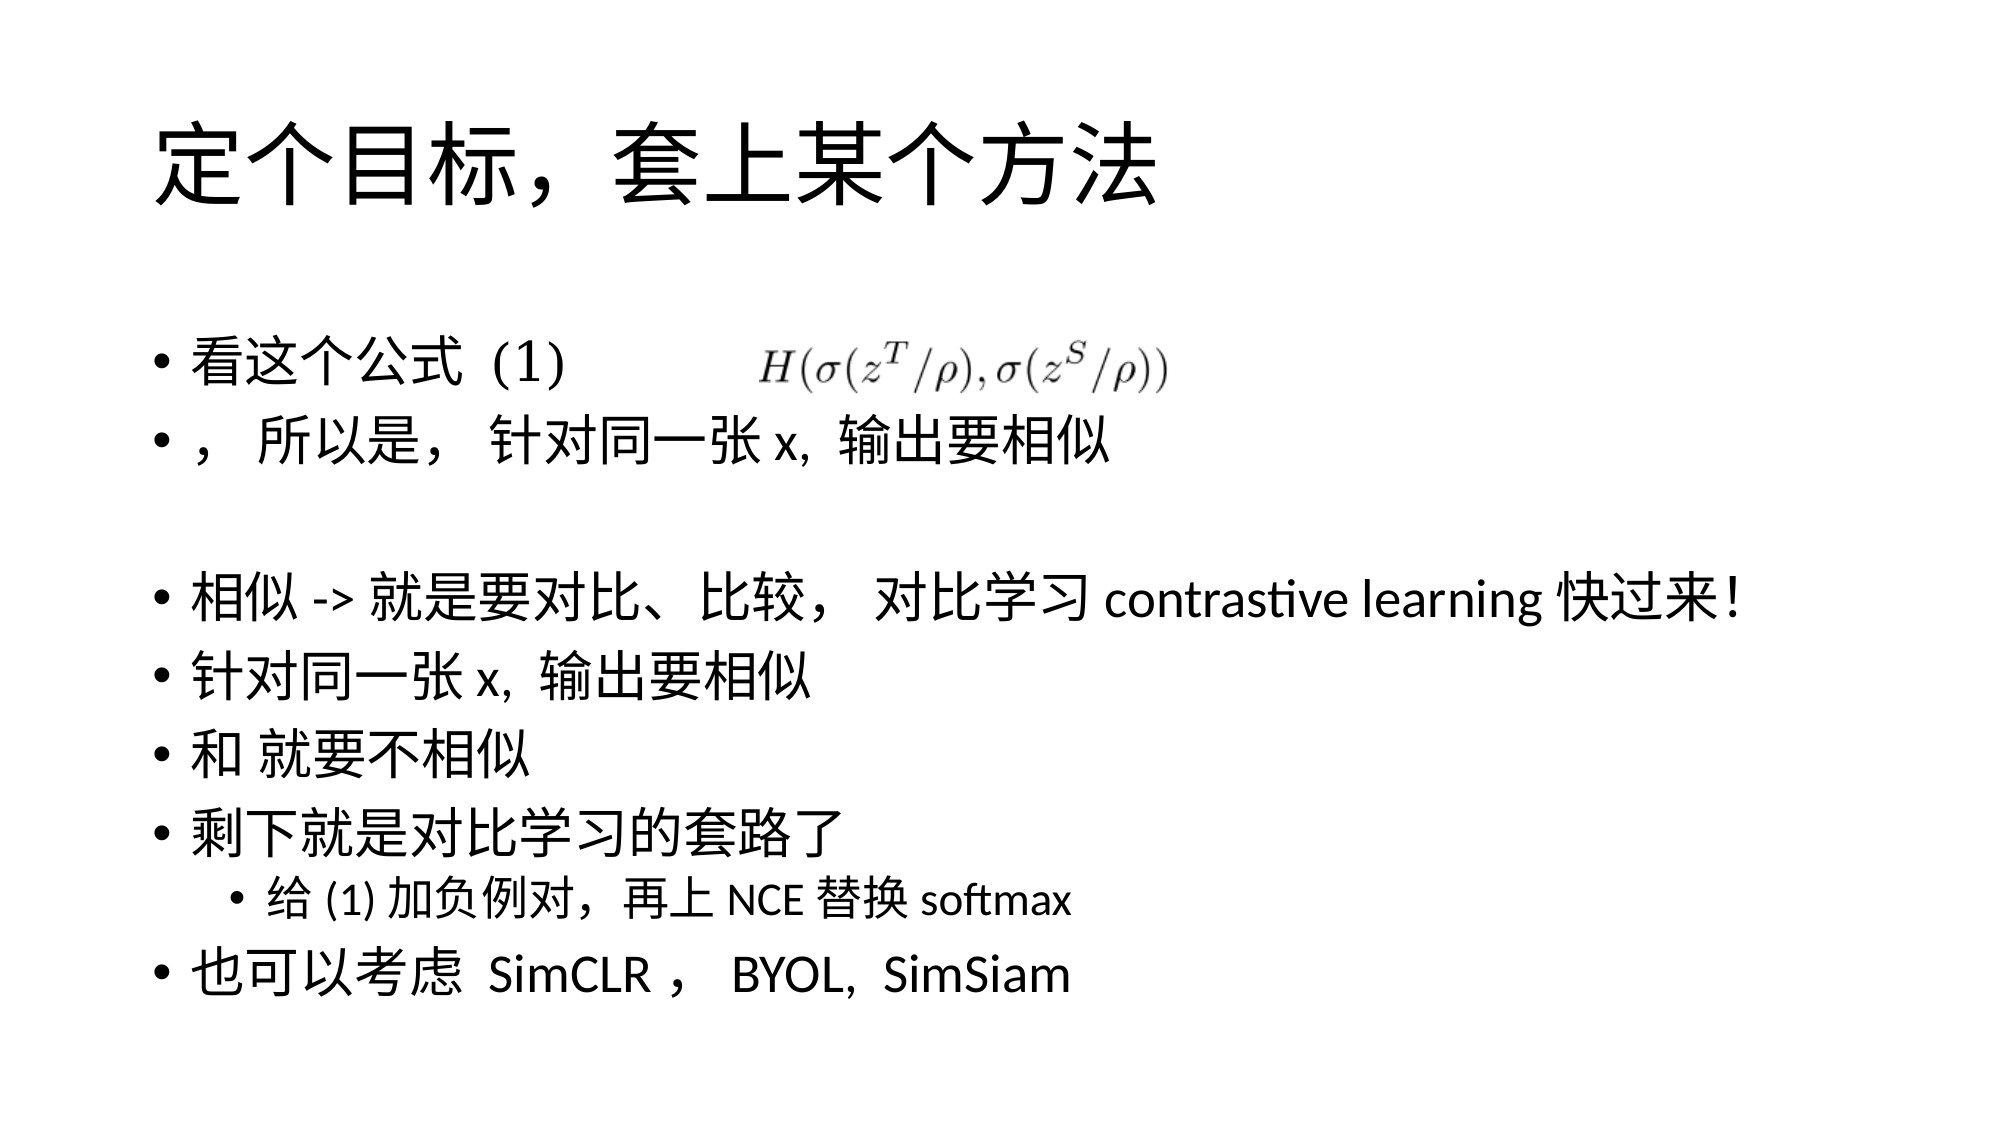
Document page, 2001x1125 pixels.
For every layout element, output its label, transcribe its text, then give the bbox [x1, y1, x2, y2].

picture [759, 327, 1180, 406]
title 定个目标，套上某个方法 [137, 59, 1863, 278]
